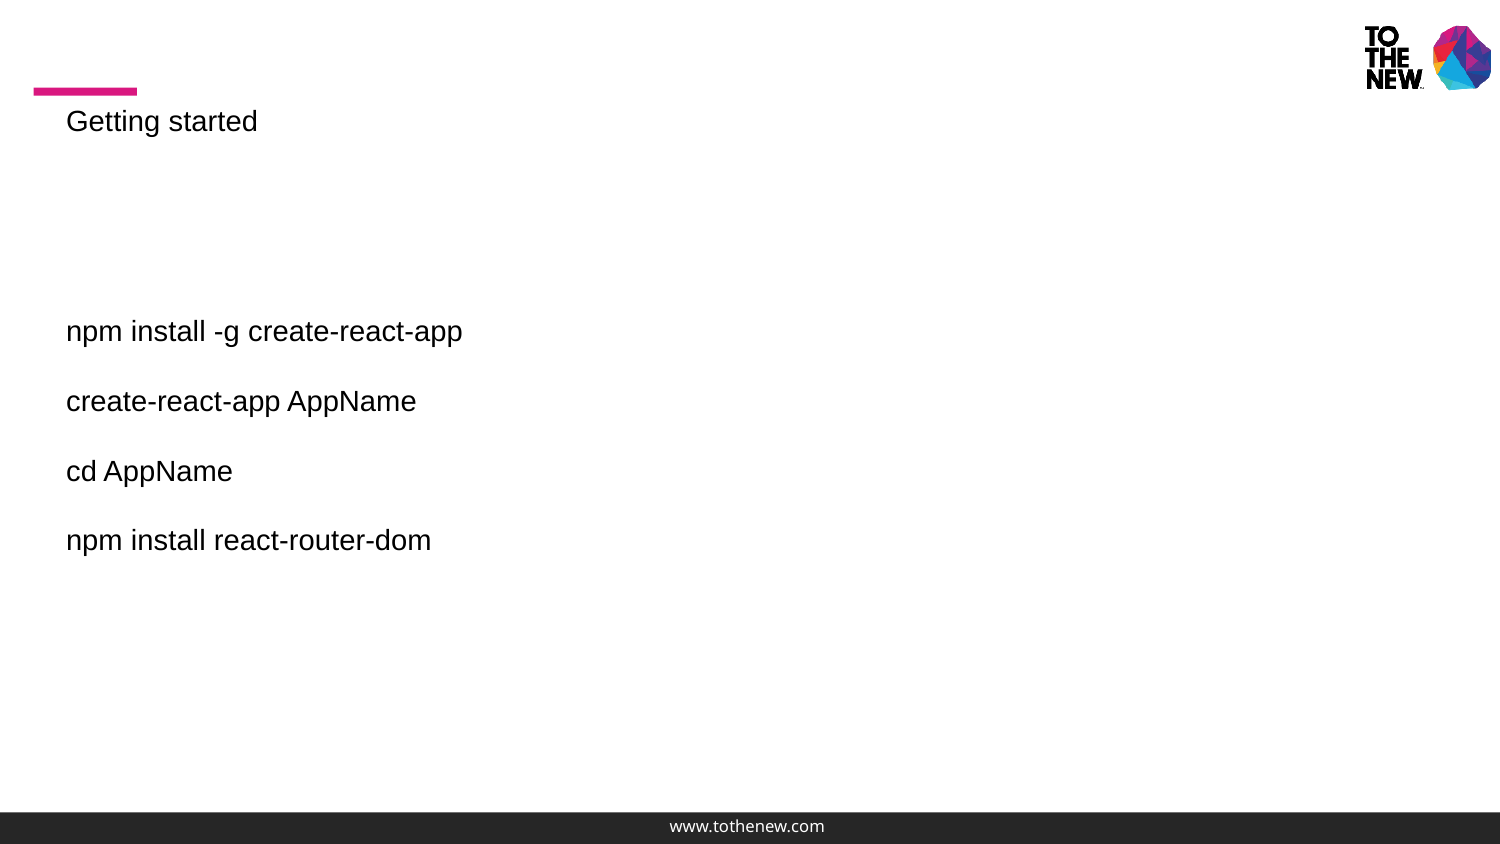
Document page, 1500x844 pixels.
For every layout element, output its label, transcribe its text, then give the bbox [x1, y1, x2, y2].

picture [1350, 0, 1500, 116]
title Getting started [51, 72, 1449, 167]
list npm install -g create-react-app create-react-app AppName cd AppName npm install react-router-dom [51, 189, 1449, 750]
